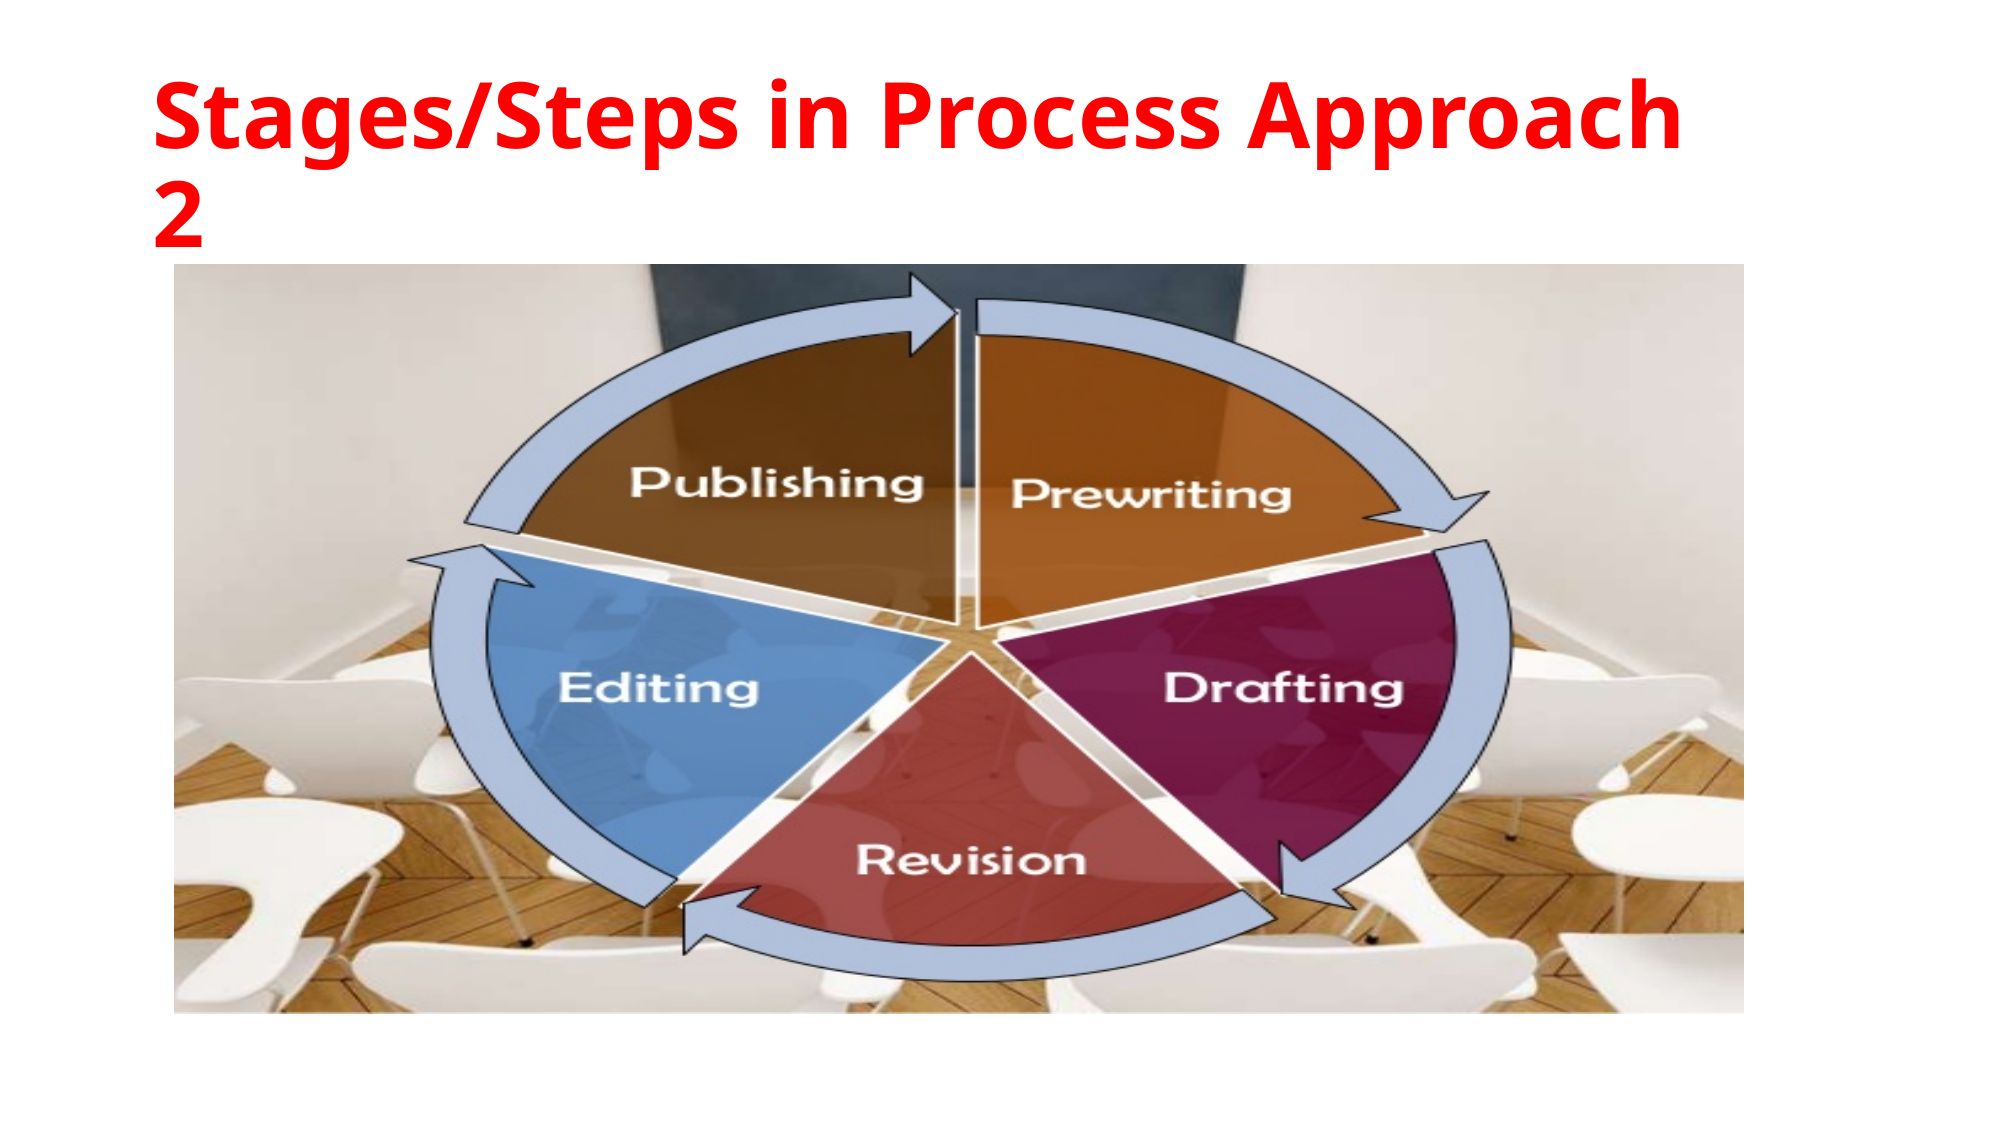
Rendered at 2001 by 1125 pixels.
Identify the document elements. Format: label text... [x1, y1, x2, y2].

picture [174, 264, 1744, 1014]
title Stages/Steps in Process Approach 2 [137, 59, 1863, 278]
